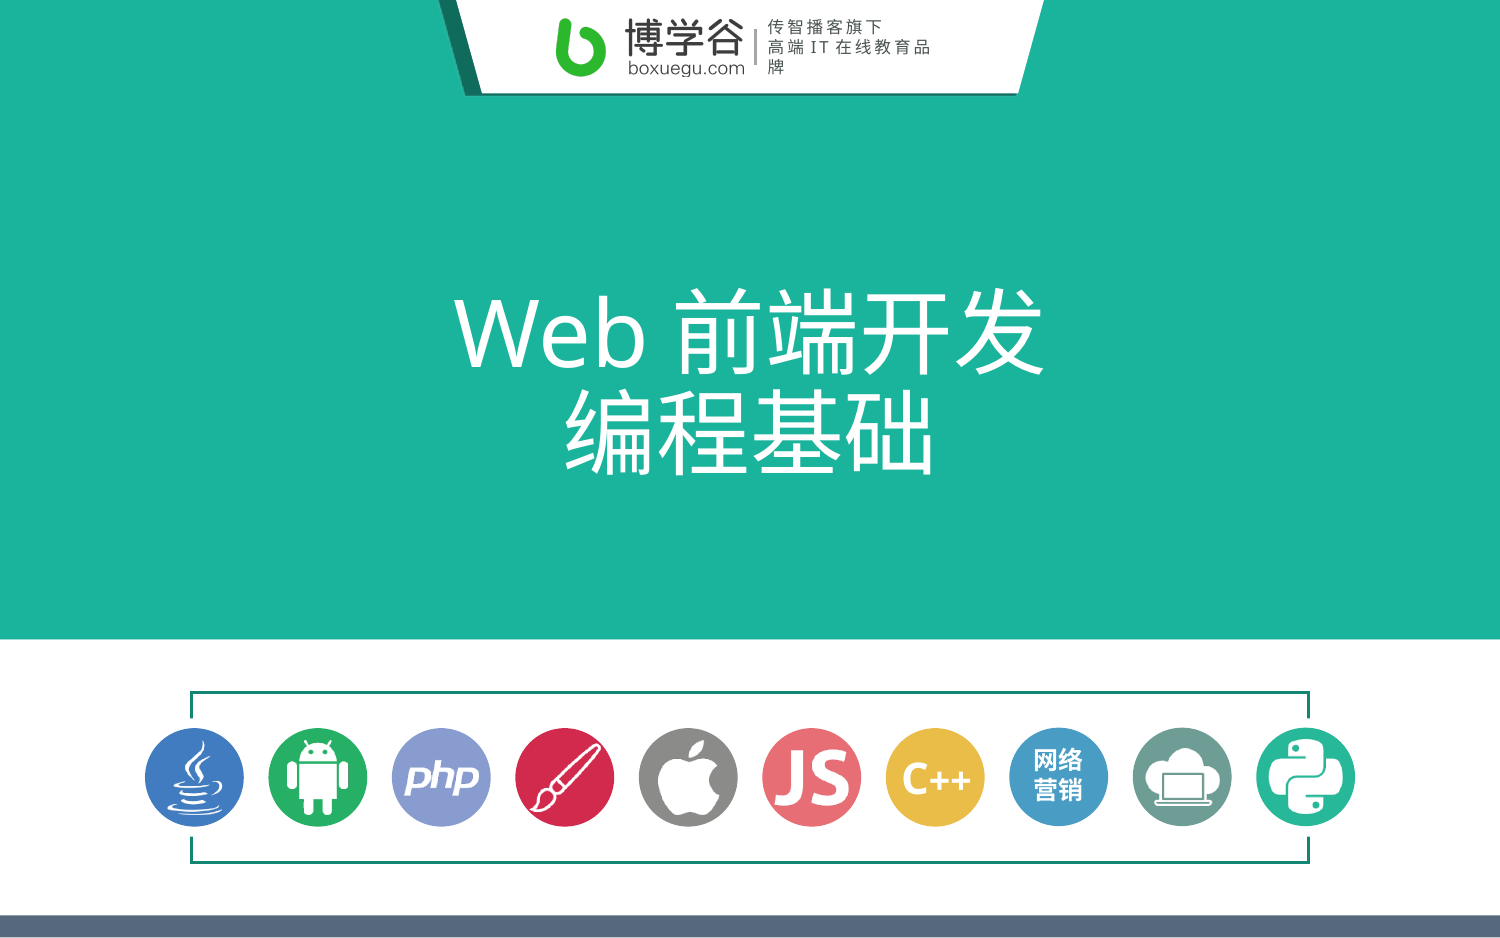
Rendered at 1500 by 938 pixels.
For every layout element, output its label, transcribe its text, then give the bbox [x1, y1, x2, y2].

picture [774, 740, 849, 815]
picture [555, 17, 744, 77]
subtitle [85, 505, 1415, 641]
picture [280, 740, 355, 815]
picture [651, 740, 726, 815]
picture [1268, 739, 1343, 814]
title Web前端开发 编程基础 [85, 259, 1415, 497]
picture [404, 740, 479, 815]
picture [157, 740, 232, 815]
picture [1145, 748, 1220, 806]
picture [527, 740, 602, 815]
